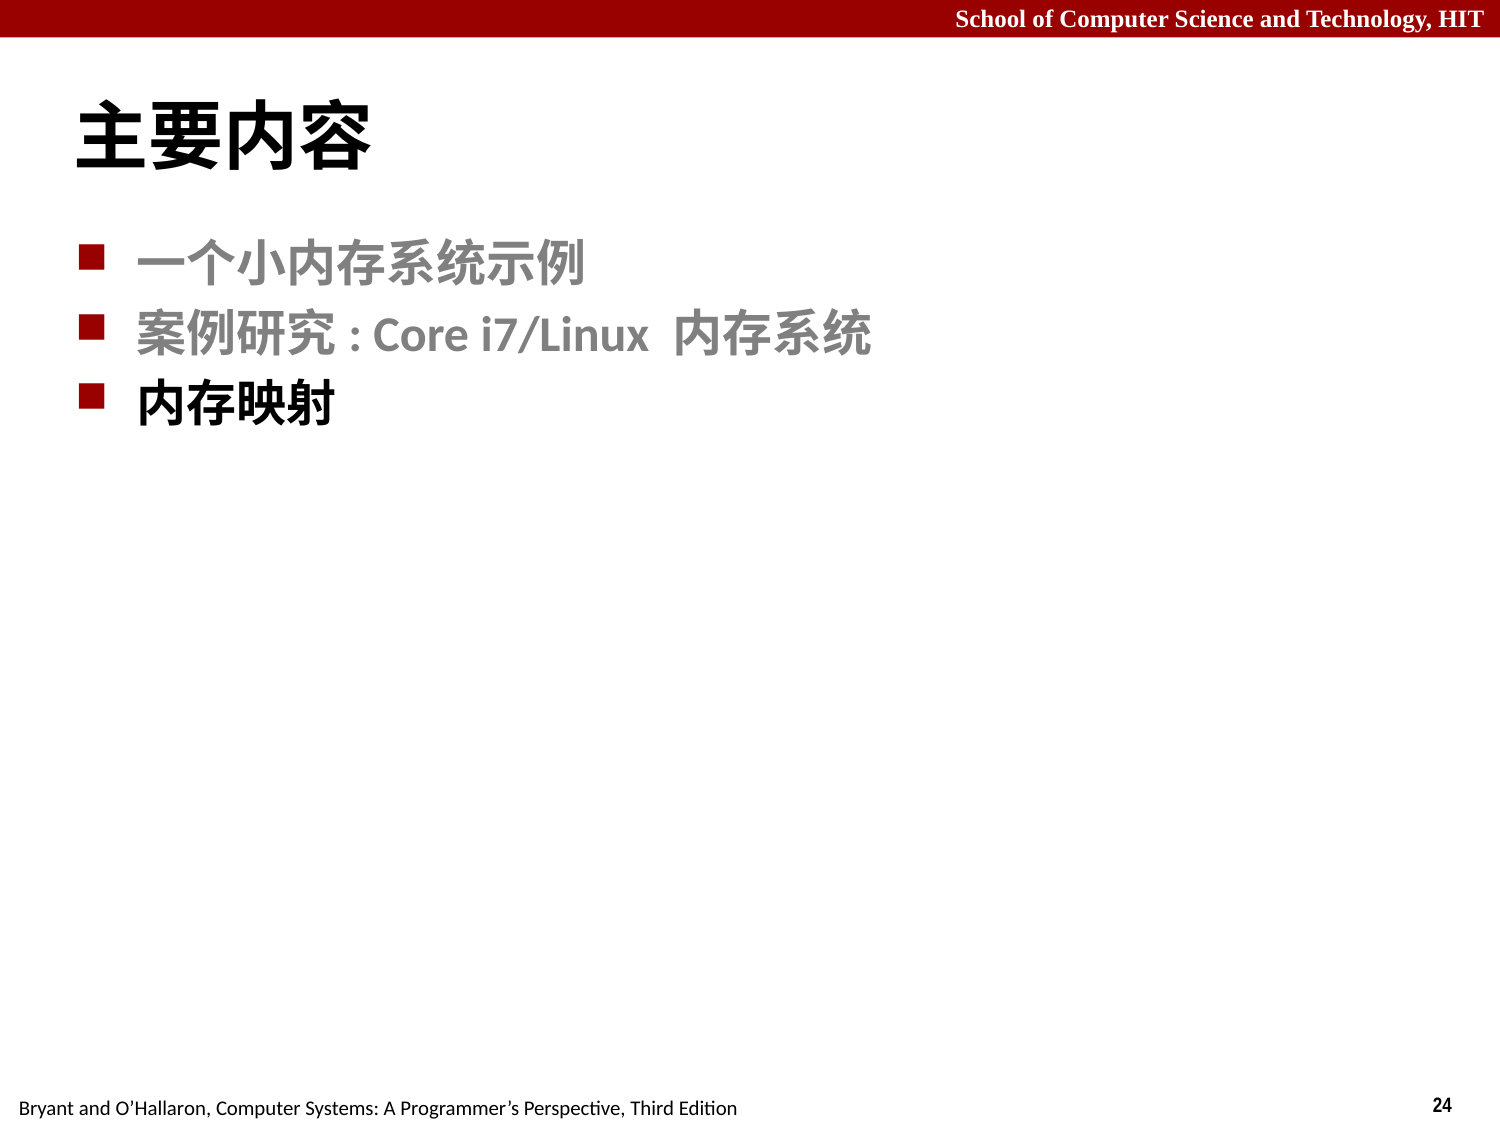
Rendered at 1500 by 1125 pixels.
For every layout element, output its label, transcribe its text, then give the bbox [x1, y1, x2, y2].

title 主要内容 [58, 71, 1305, 197]
list 一个小内存系统示例 案例研究: Core i7/Linux 内存系统 内存映射 [64, 223, 1361, 1040]
